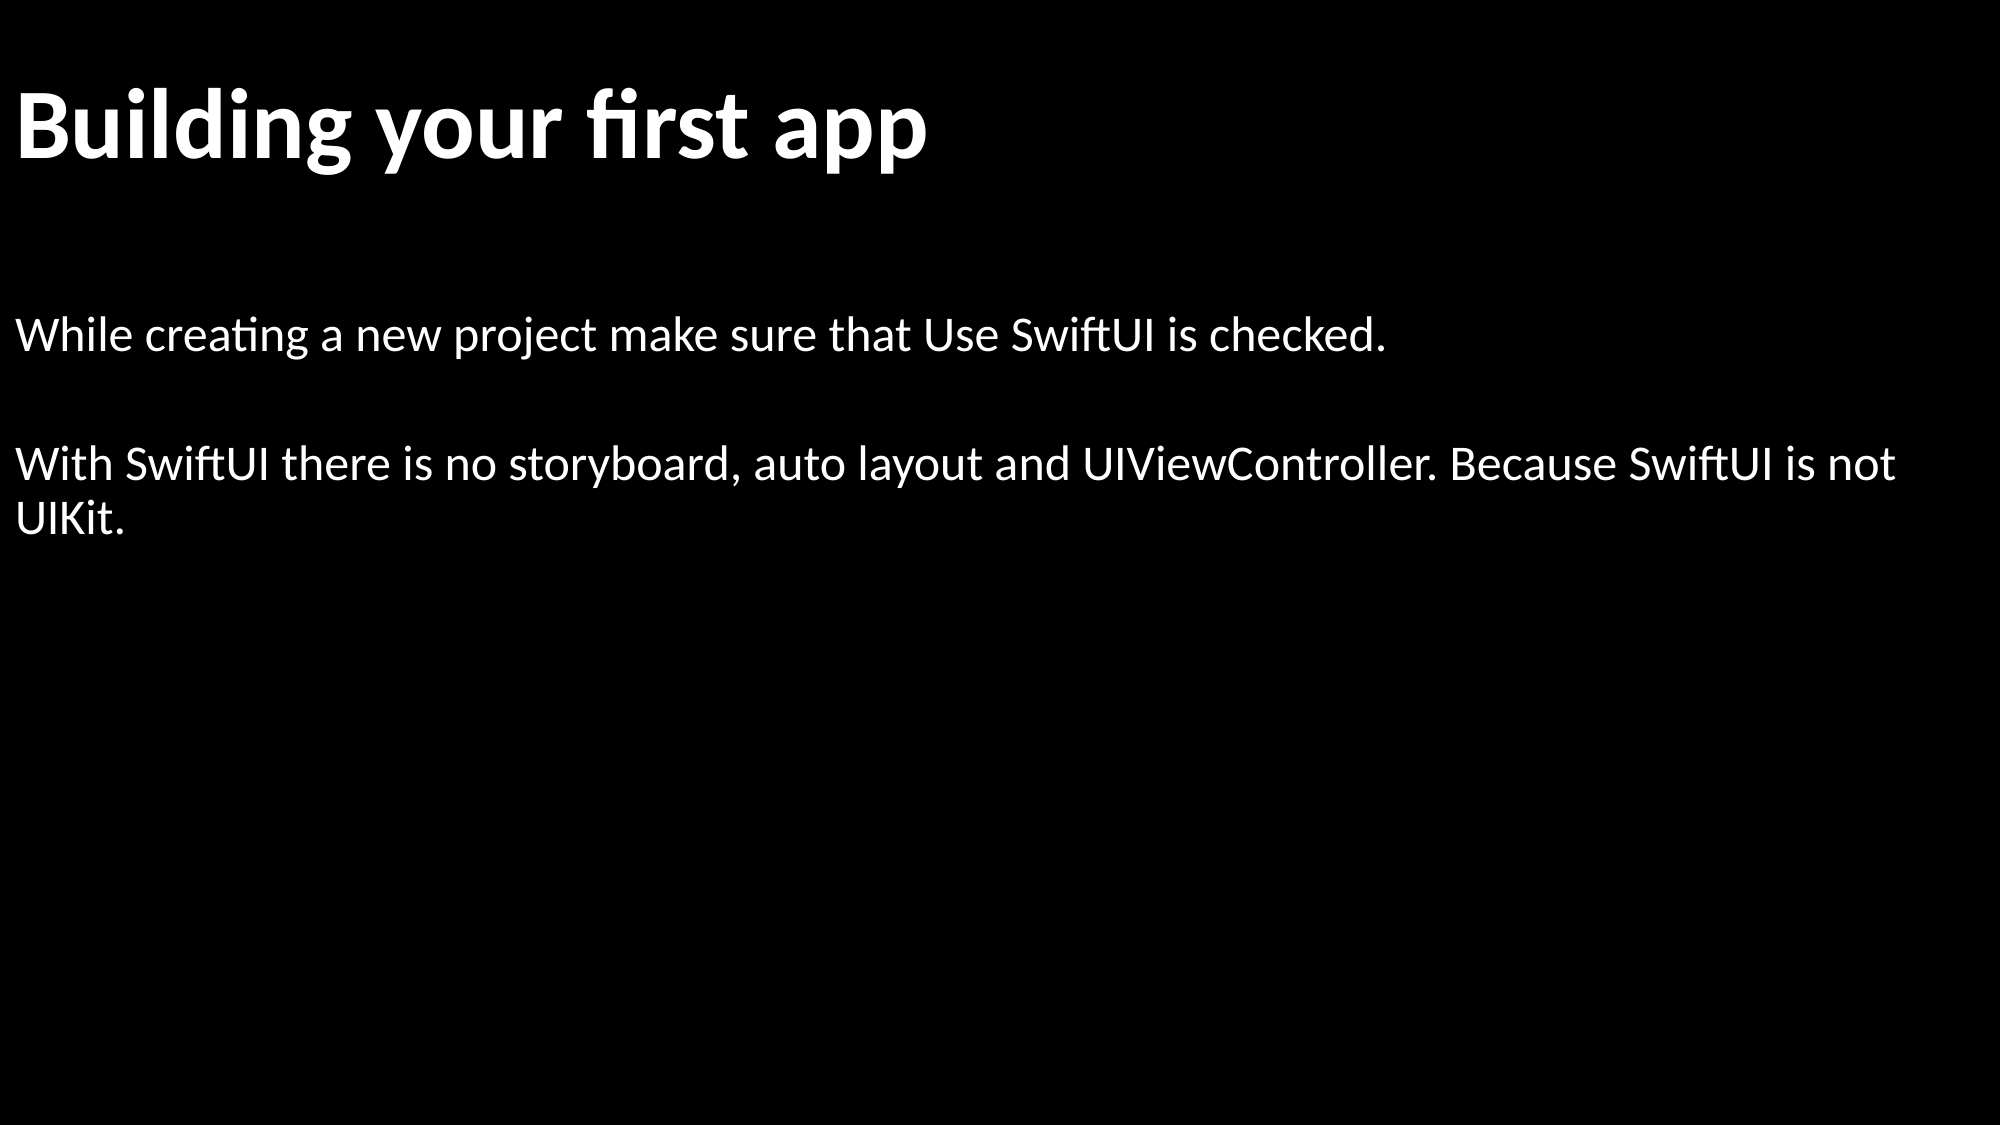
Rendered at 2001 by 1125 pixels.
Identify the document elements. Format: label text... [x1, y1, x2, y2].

subtitle Building your first app While creating a new project make sure that Use SwiftUI is checked. With SwiftUI there is no storyboard, auto layout and UIViewController. Because SwiftUI is not UIKit. [0, 0, 2000, 1125]
